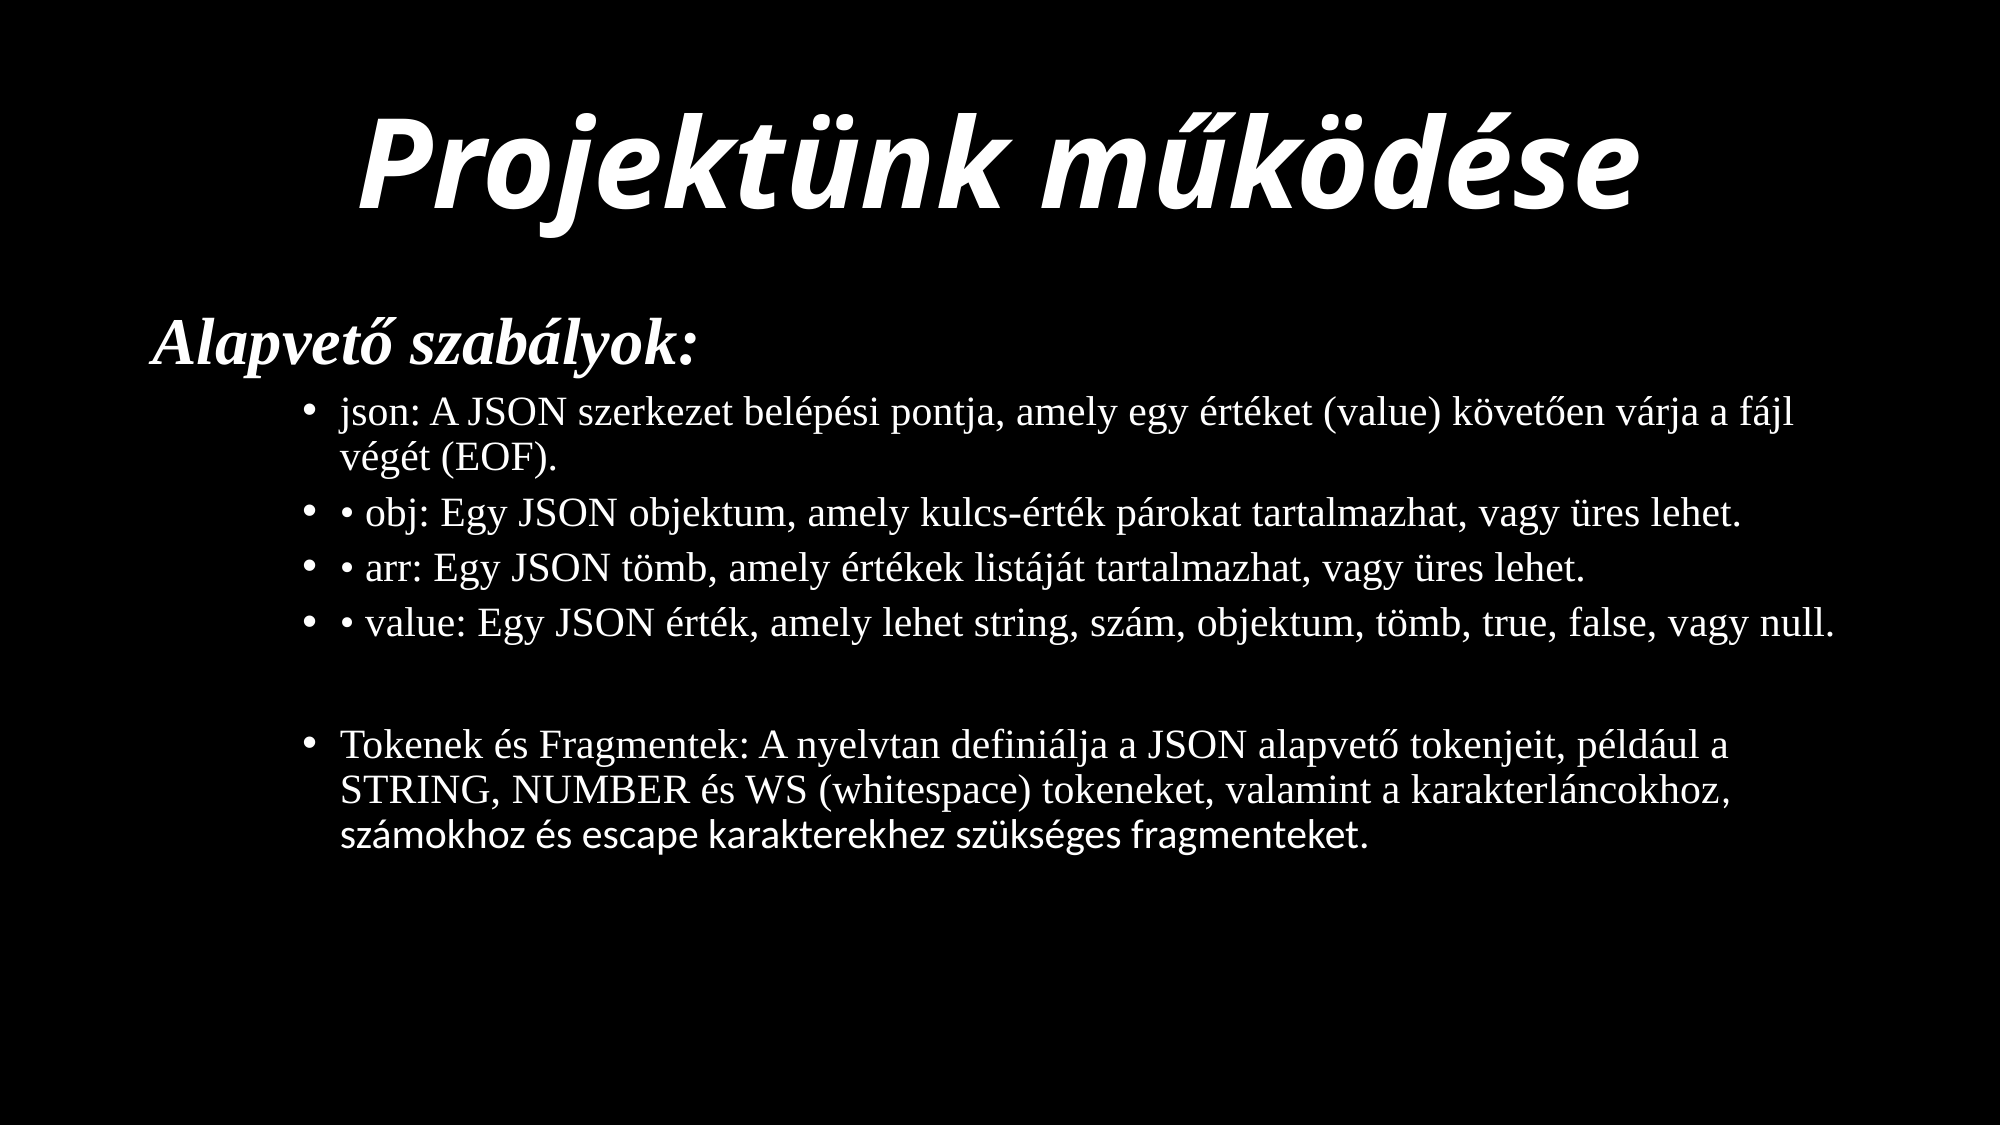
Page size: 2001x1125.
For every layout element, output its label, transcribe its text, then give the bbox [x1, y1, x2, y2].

title Projektünk működése [137, 59, 1863, 278]
list Alapvető szabályok: json: A JSON szerkezet belépési pontja, amely egy értéket (value) követően várja a fájl végét (EOF). • obj: Egy JSON objektum, amely kulcs-érték párokat tartalmazhat, vagy üres lehet. • arr: Egy JSON tömb, amely értékek listáját tartalmazhat, vagy üres lehet. • value: Egy JSON érték, amely lehet string, szám, objektum, tömb, true, false, vagy null. Tokenek és Fragmentek: A nyelvtan definiálja a JSON alapvető tokenjeit, például a STRING, NUMBER és WS (whitespace) tokeneket, valamint a karakterláncokhoz, számokhoz és escape karakterekhez szükséges fragmenteket. [137, 299, 1863, 1014]
